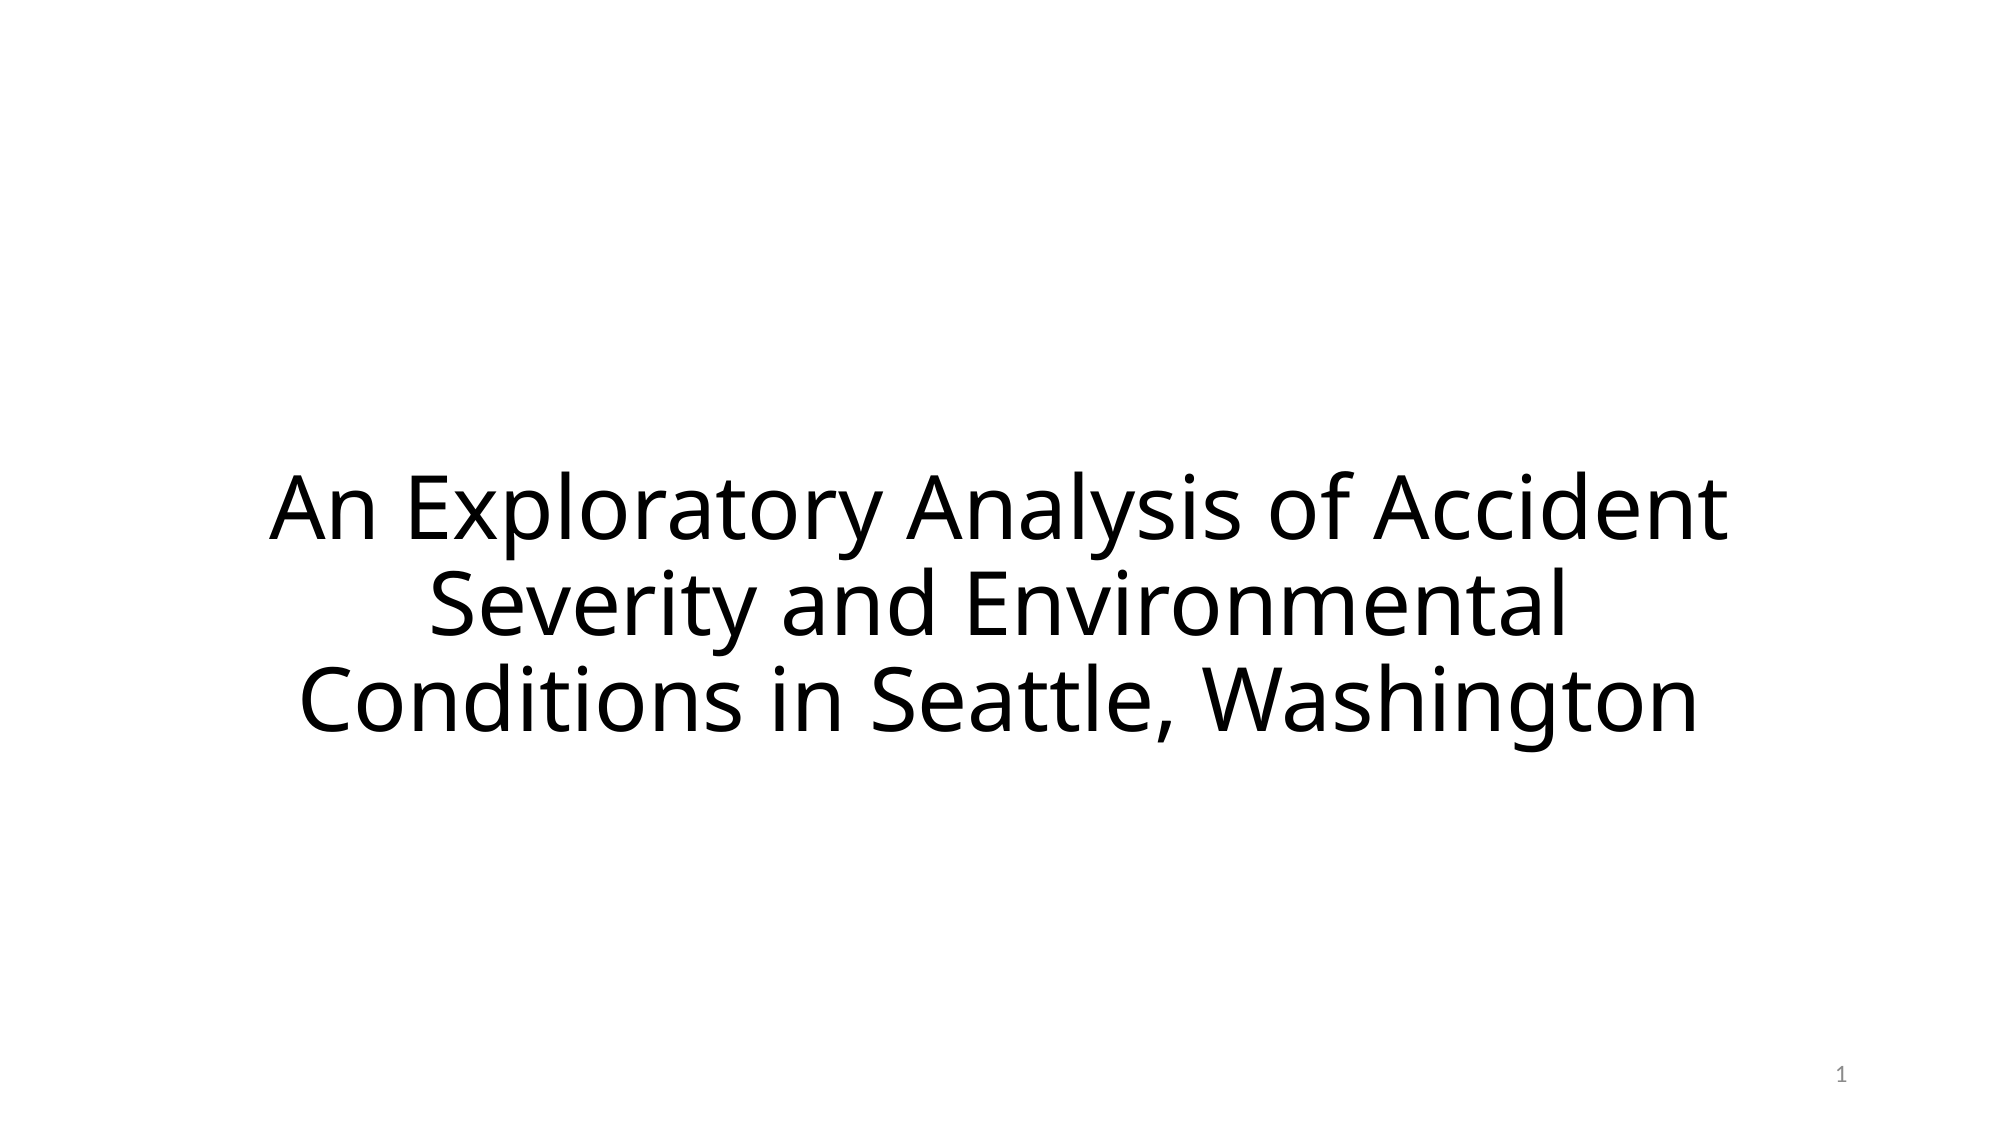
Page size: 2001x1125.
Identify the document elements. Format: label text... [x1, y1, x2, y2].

title An Exploratory Analysis of Accident Severity and Environmental Conditions in Seattle, Washington [249, 366, 1750, 759]
slide_number 1 [1412, 1042, 1863, 1103]
